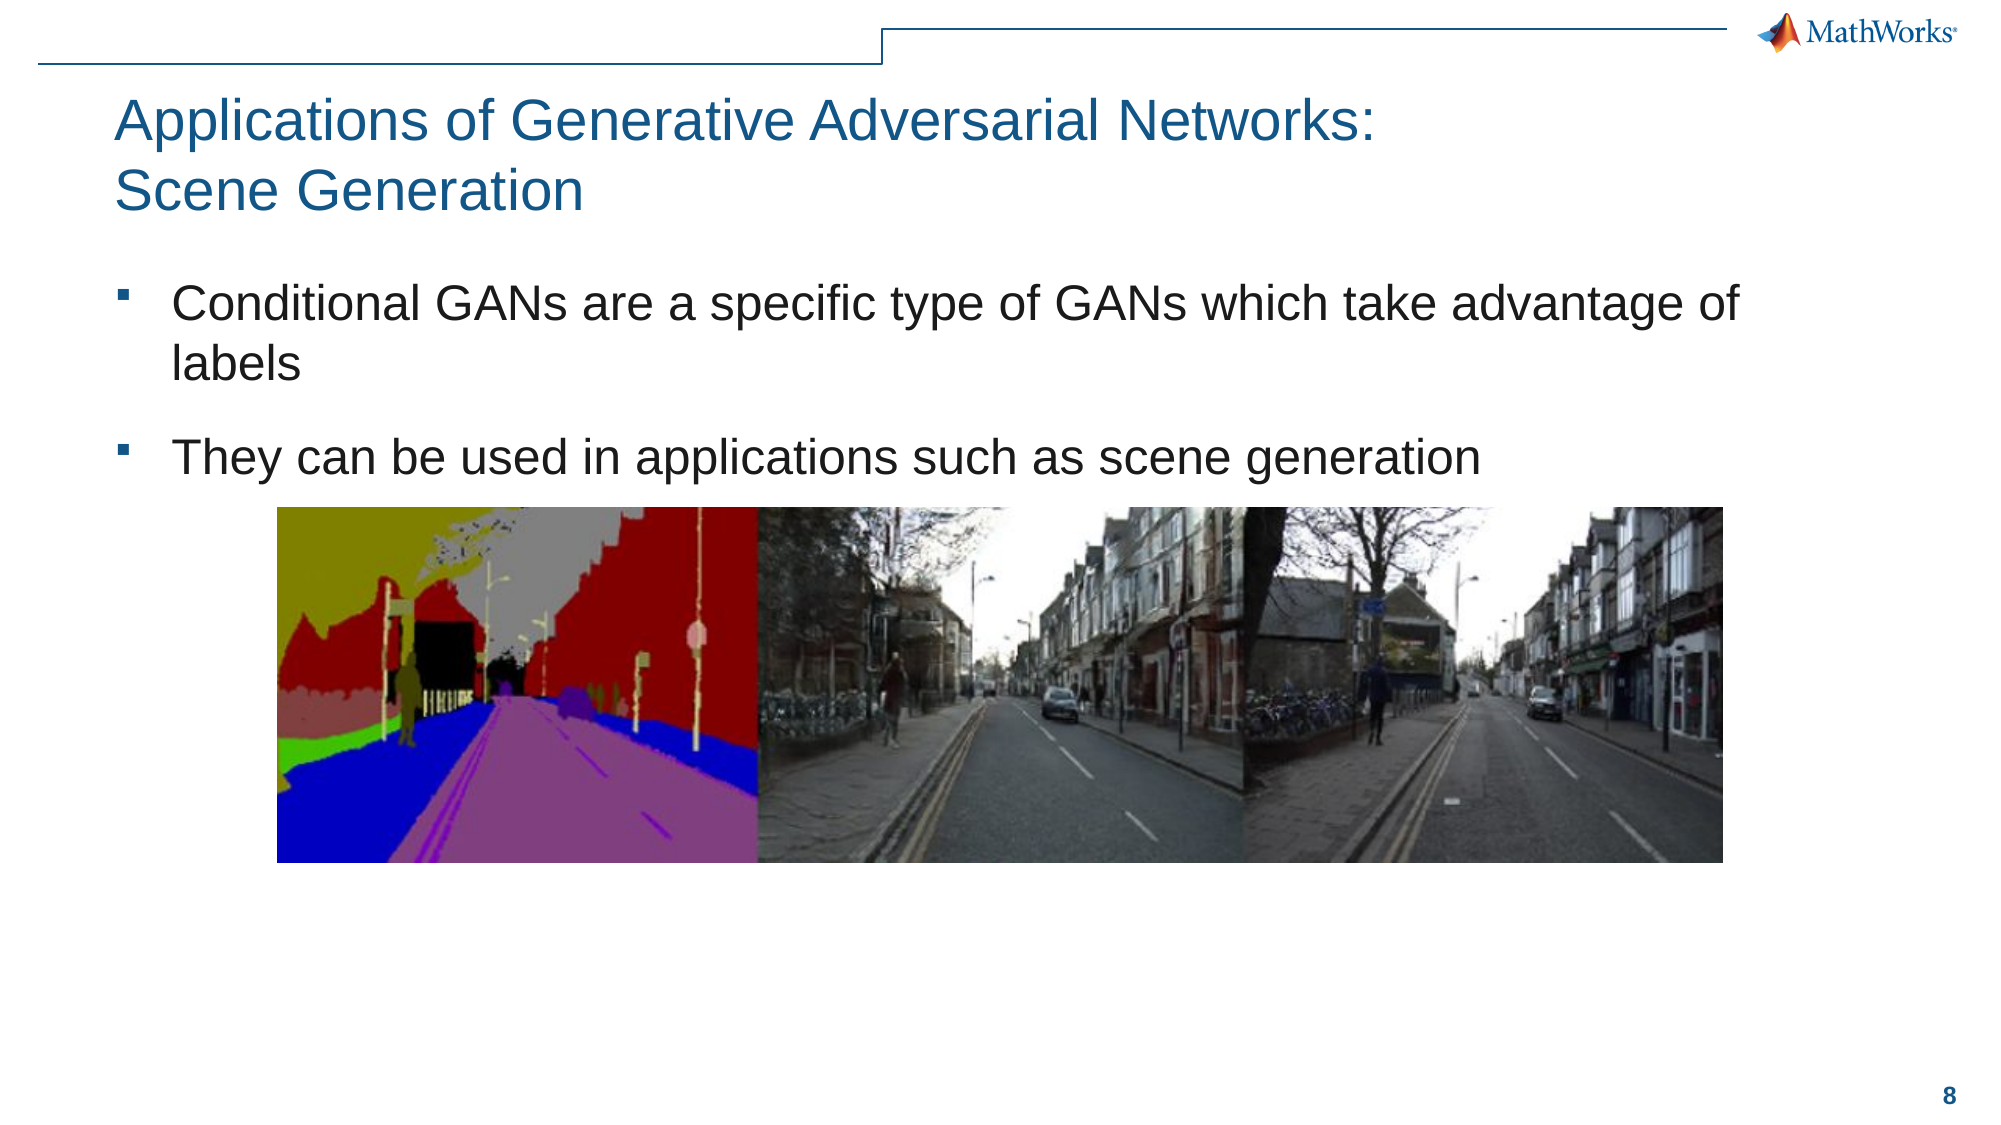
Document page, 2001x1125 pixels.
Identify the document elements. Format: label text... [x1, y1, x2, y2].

picture [1751, 3, 1970, 63]
picture [276, 507, 1723, 863]
list Conditional GANs are a specific type of GANs which take advantage of labels They can be used in applications such as scene generation [99, 262, 1867, 1025]
title Applications of Generative Adversarial Networks: Scene Generation [99, 75, 1867, 238]
